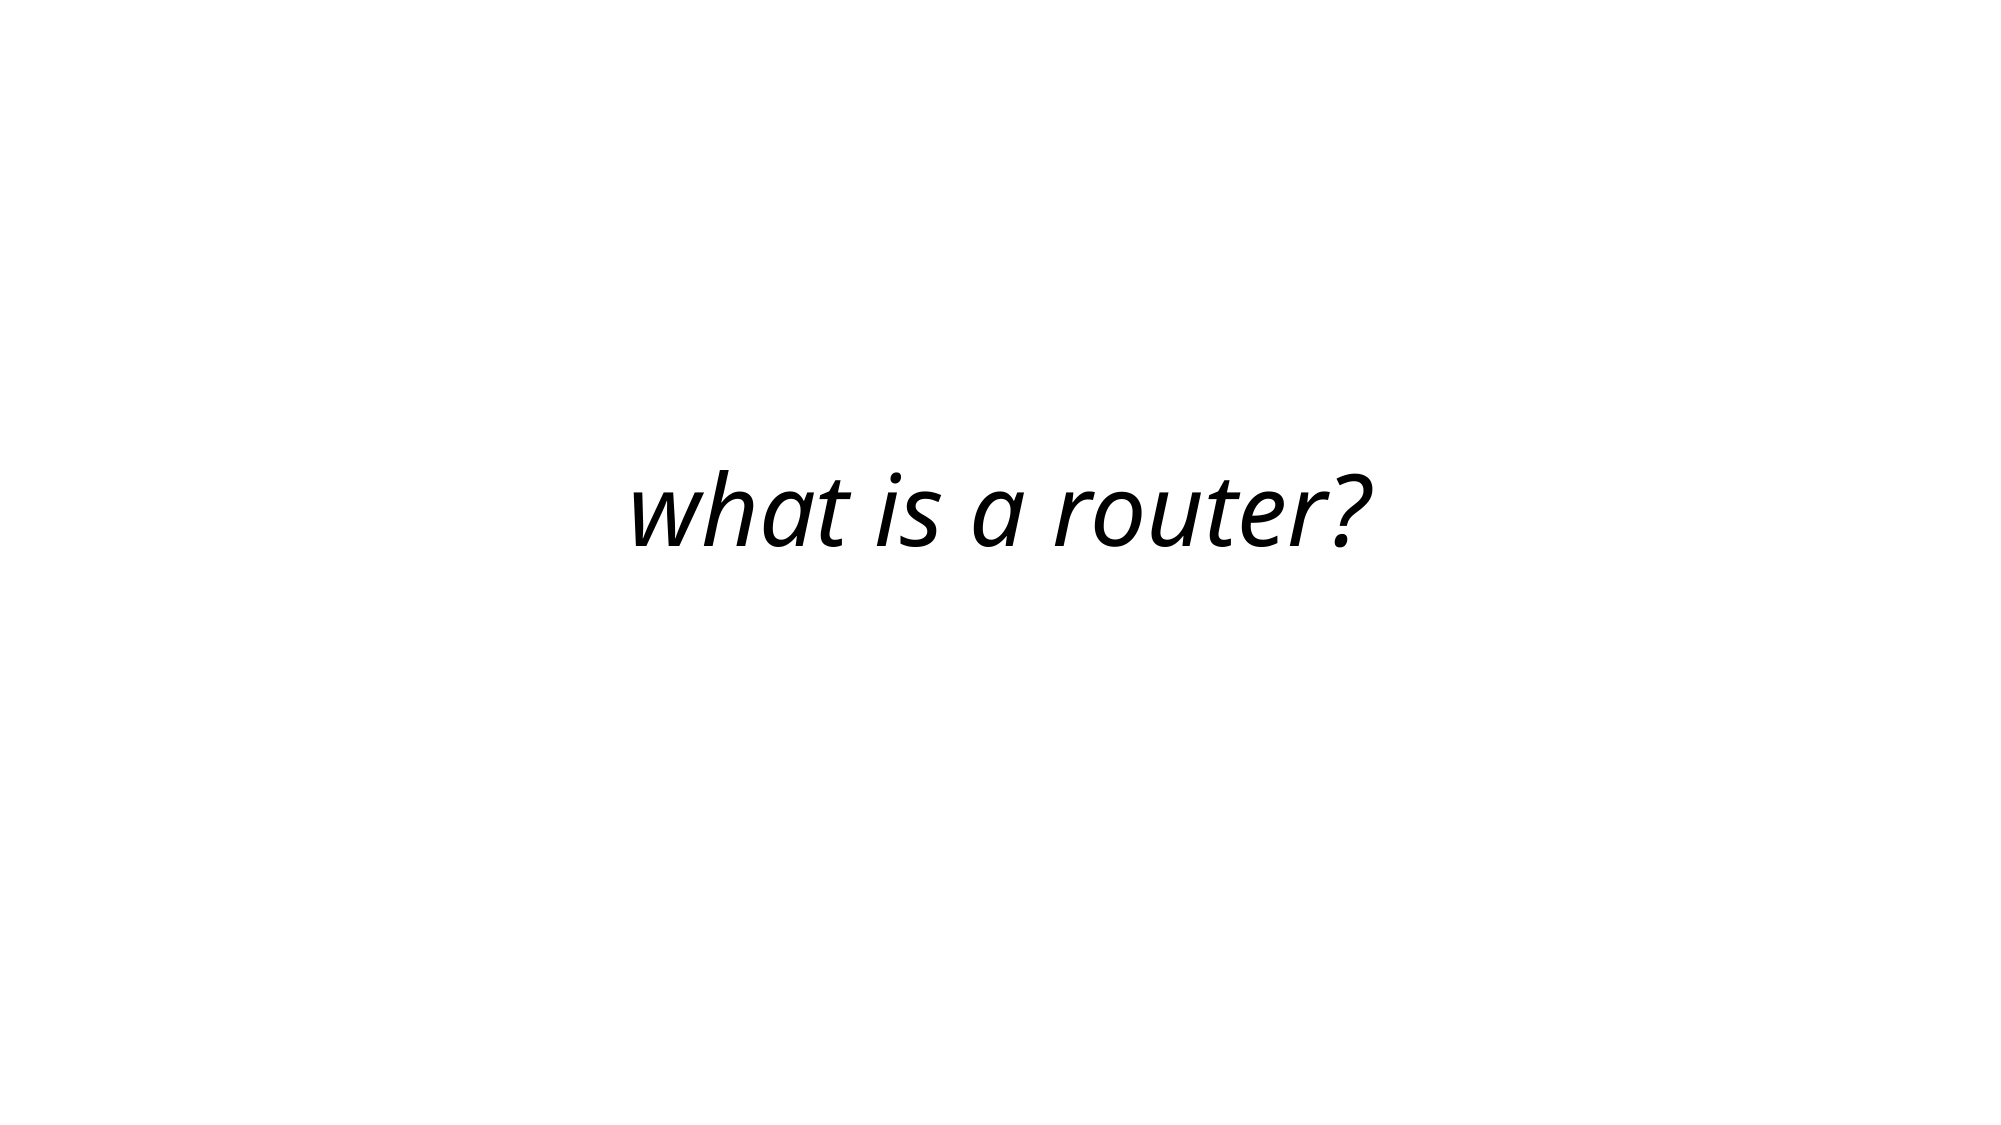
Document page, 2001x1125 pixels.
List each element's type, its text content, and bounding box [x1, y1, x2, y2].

title what is a router? [0, 184, 2000, 576]
